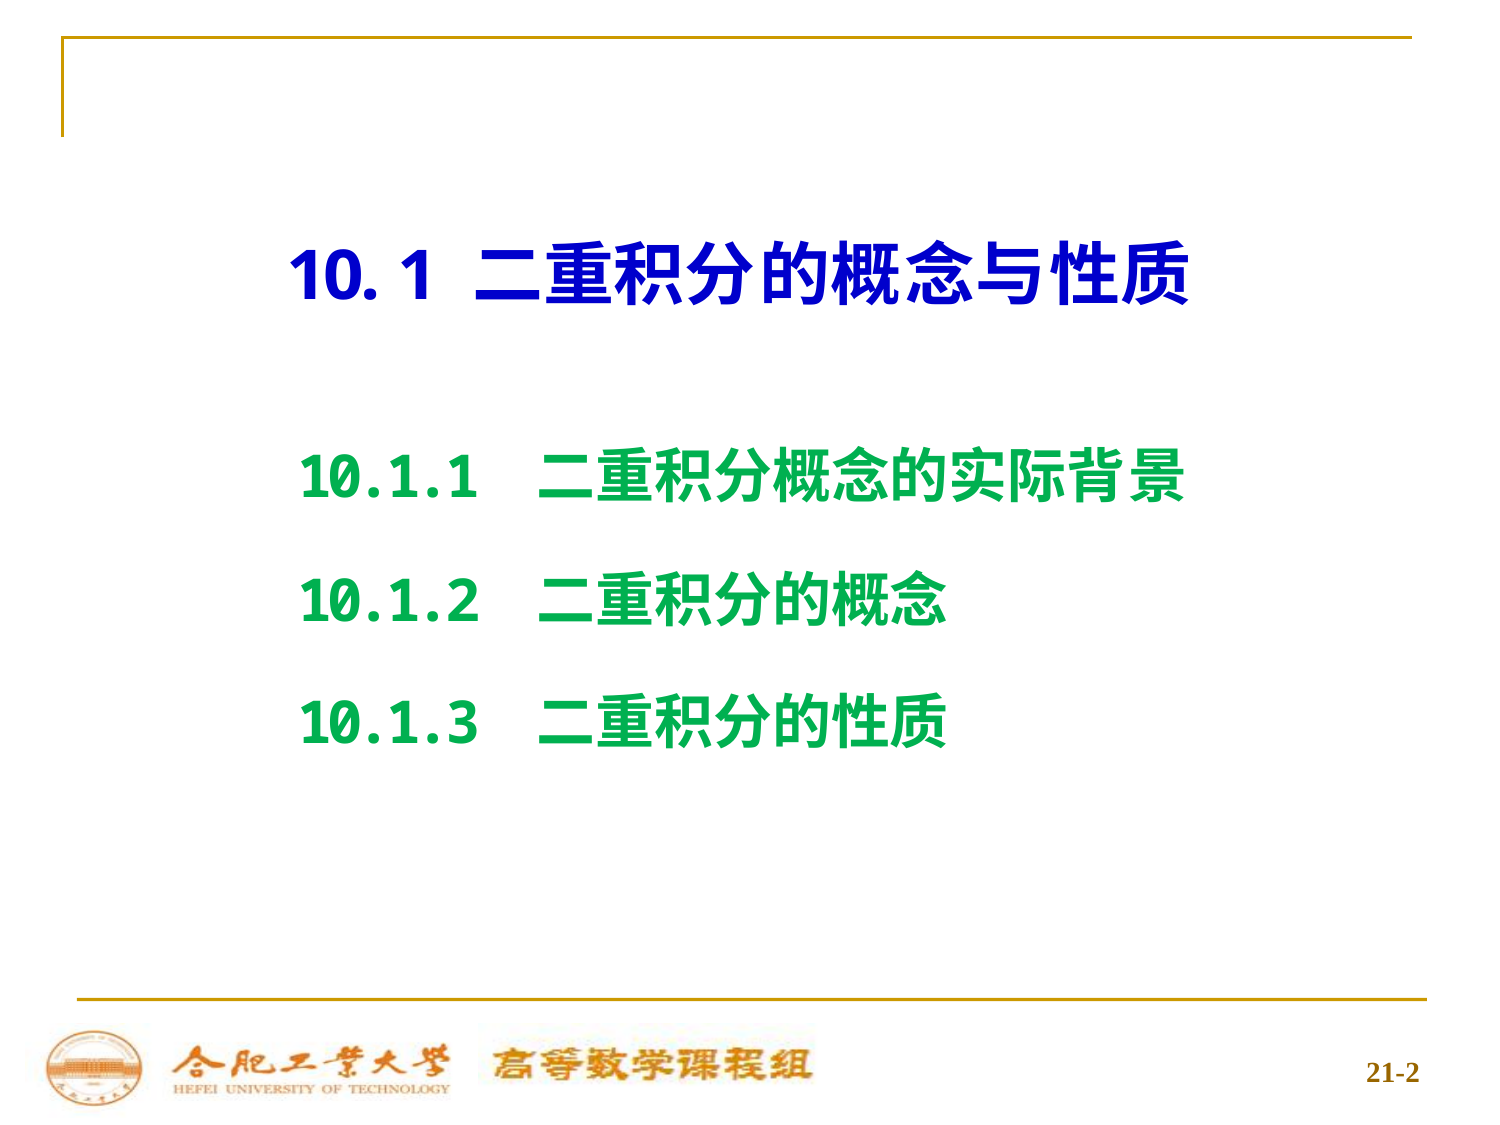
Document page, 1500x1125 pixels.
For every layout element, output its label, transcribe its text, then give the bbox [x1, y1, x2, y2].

picture [25, 1023, 457, 1118]
picture [478, 1023, 821, 1096]
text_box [86, 171, 1402, 377]
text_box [297, 414, 1330, 849]
slide_number 21-2 [1084, 1020, 1436, 1097]
